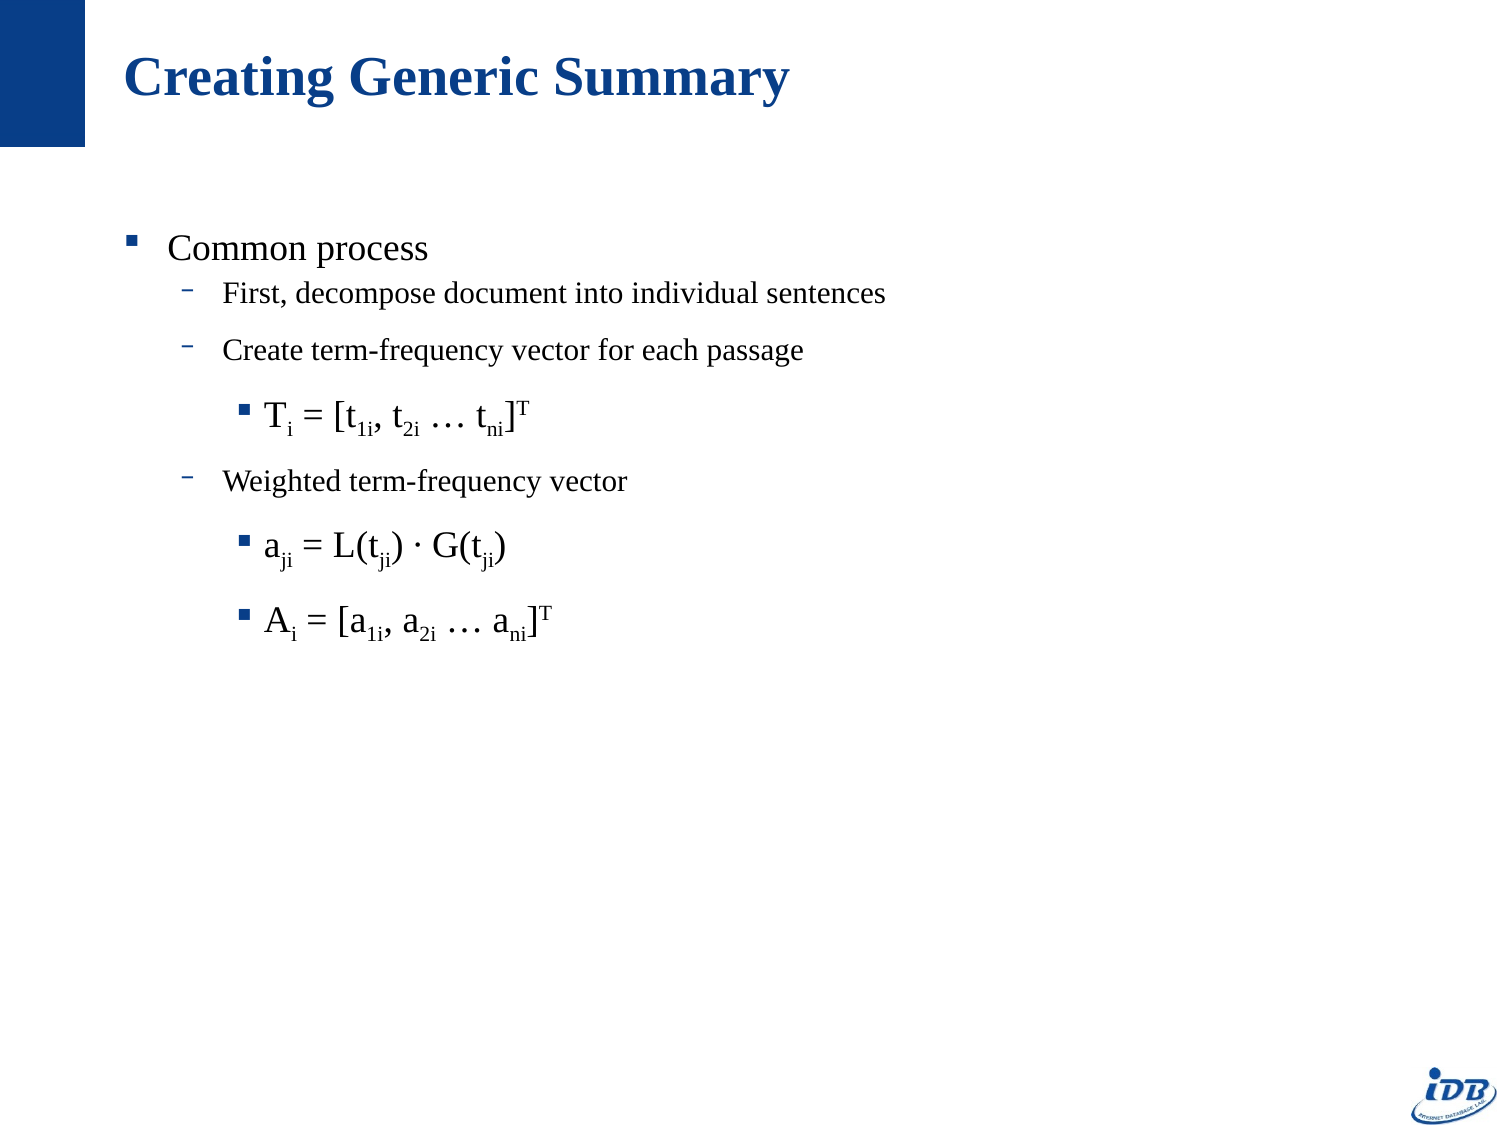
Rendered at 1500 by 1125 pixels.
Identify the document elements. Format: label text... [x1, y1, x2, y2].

picture [0, 0, 85, 147]
list Common process First, decompose document into individual sentences Create term-frequency vector for each passage Ti = [t1i, t2i … tni]T Weighted term-frequency vector aji = L(tji) ∙ G(tji) Ai = [a1i, a2i … ani]T [108, 220, 1471, 1079]
picture [1411, 1067, 1497, 1125]
title Creating Generic Summary [108, 15, 1379, 140]
